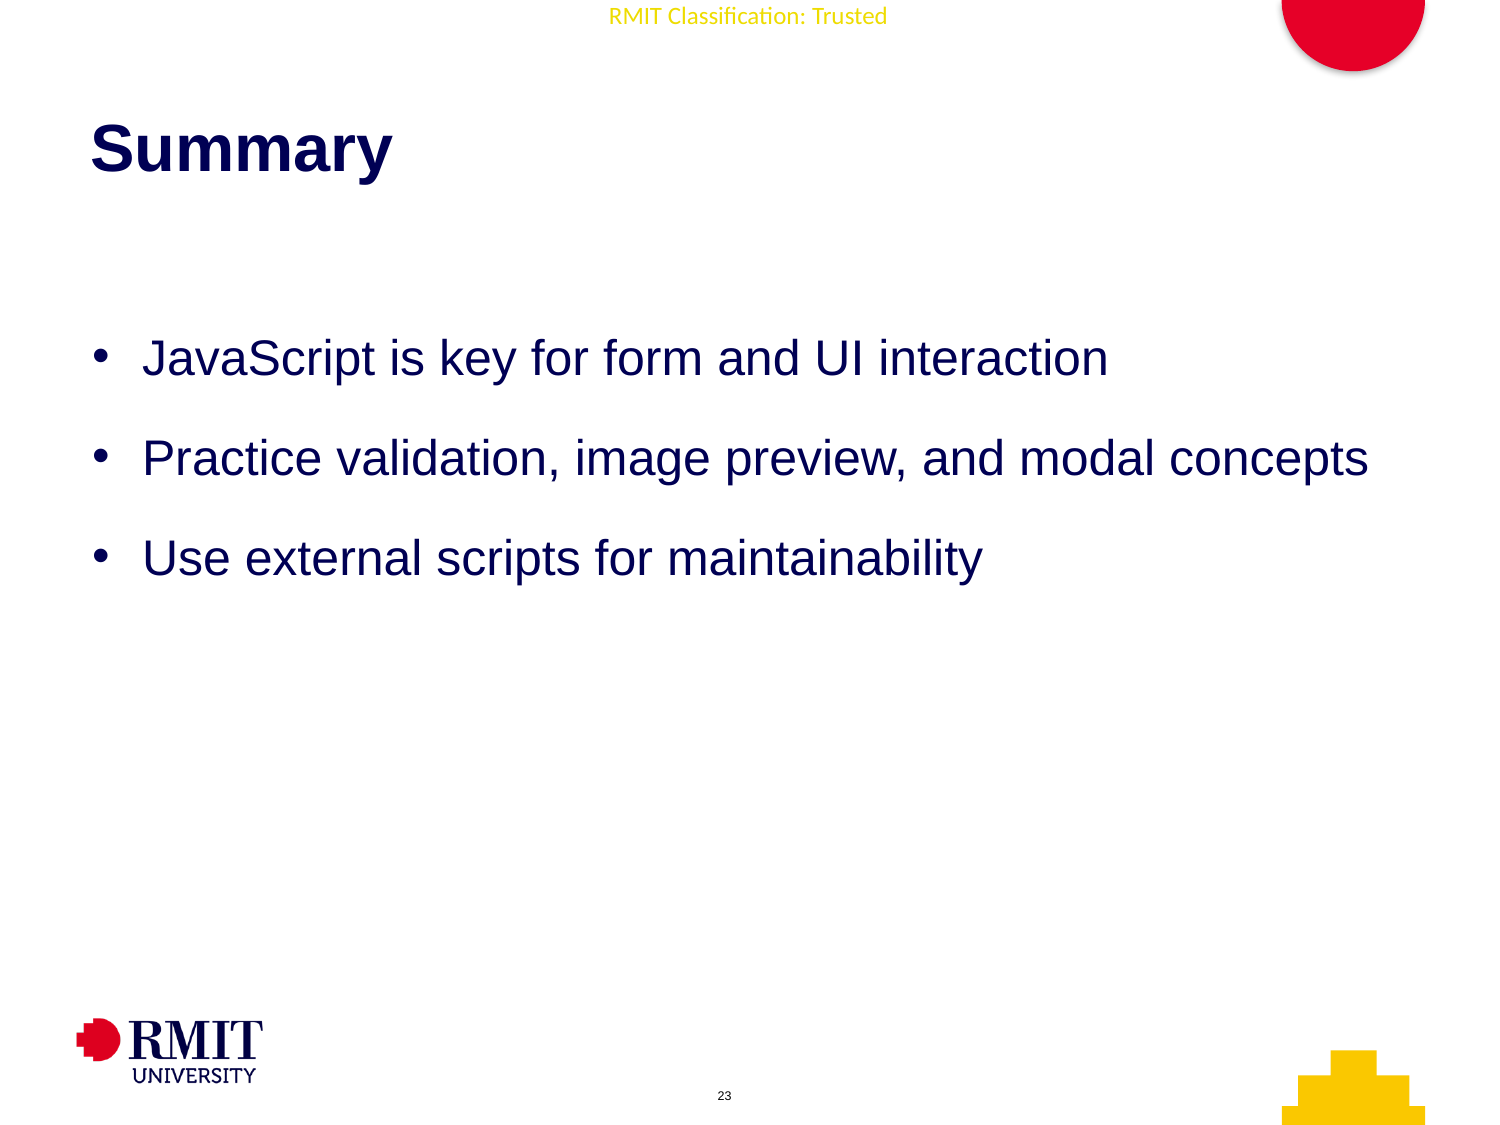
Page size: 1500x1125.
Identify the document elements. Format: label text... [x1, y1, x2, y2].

picture [57, 1001, 281, 1102]
list JavaScript is key for form and UI interaction Practice validation, image preview, and modal concepts Use external scripts for maintainability [75, 288, 1425, 952]
title Summary [75, 23, 1237, 267]
